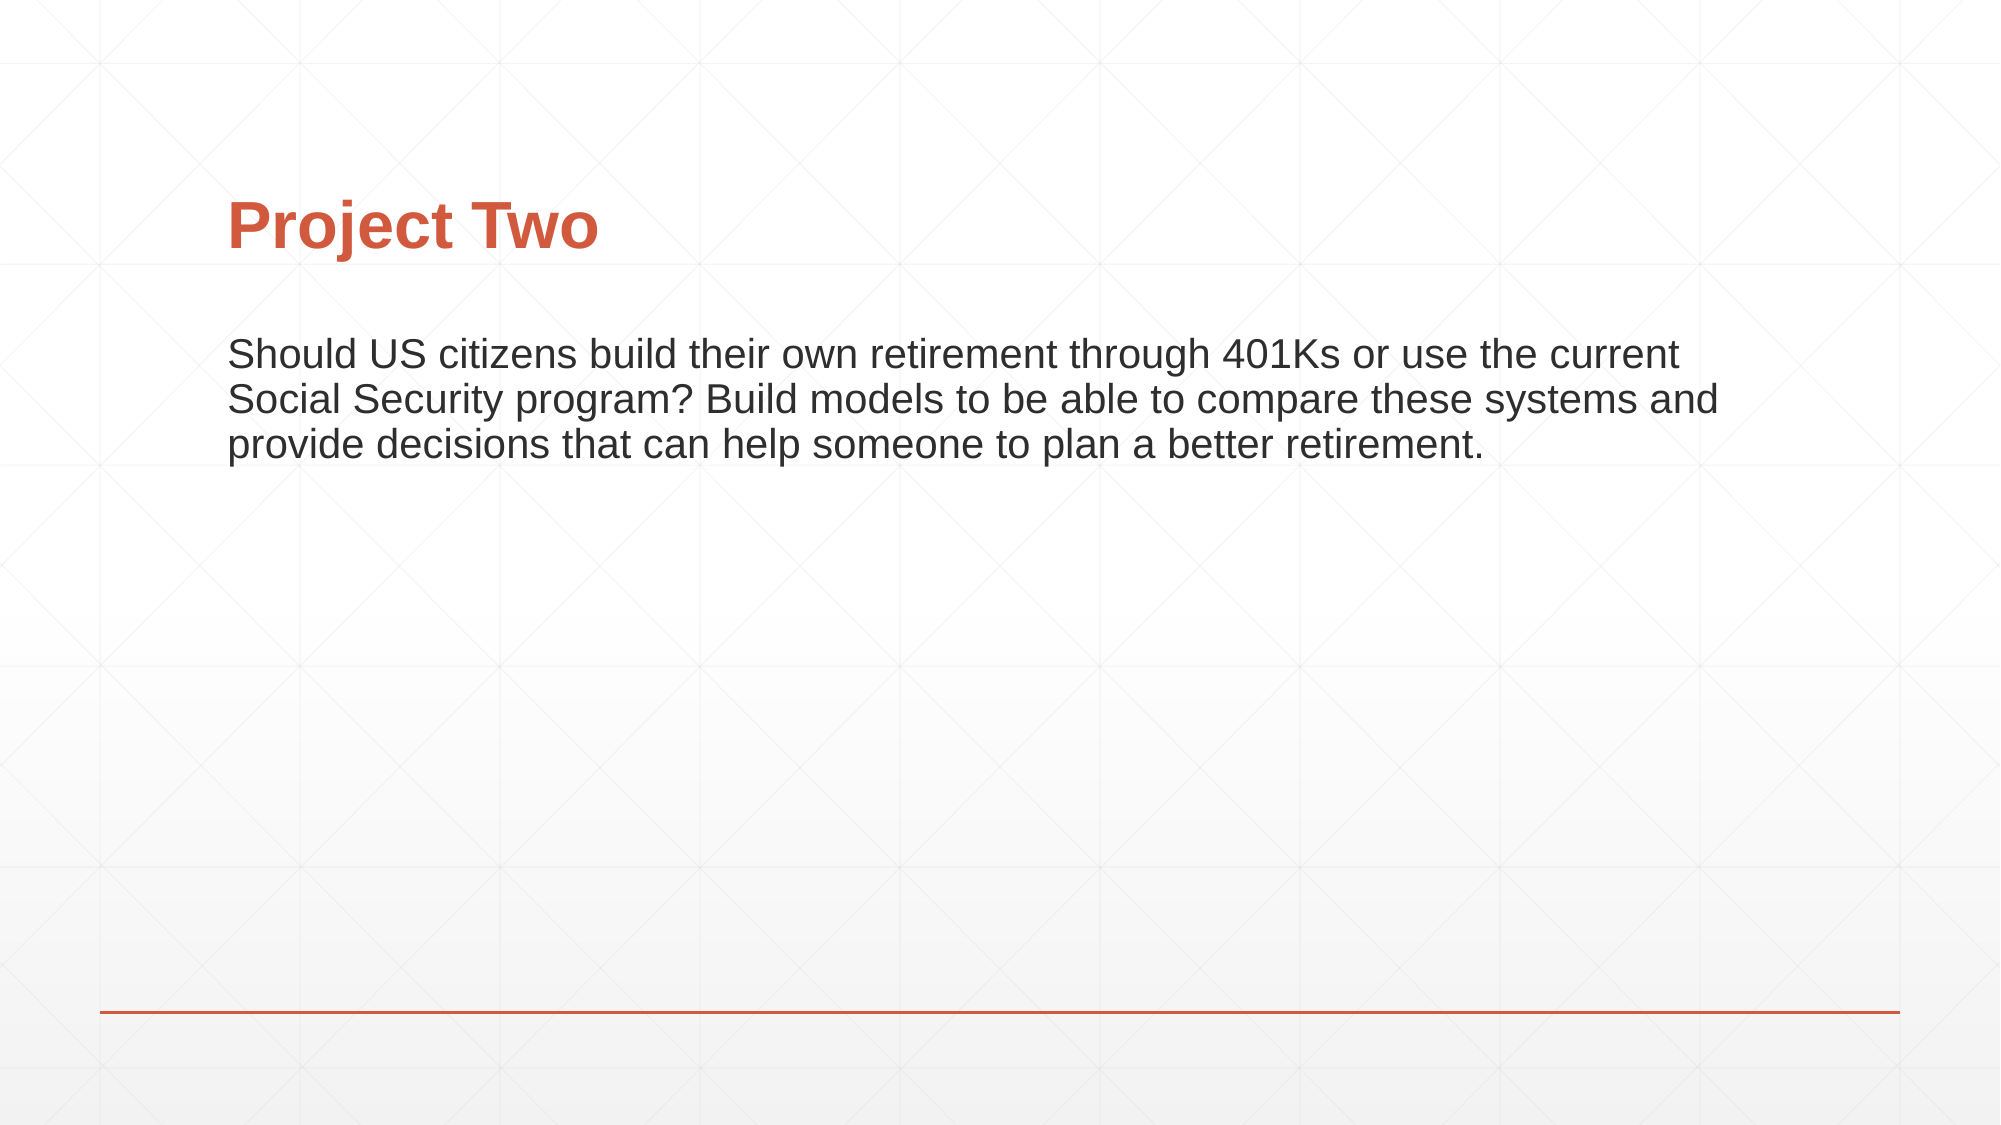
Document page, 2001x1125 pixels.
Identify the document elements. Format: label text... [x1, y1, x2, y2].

list Should US citizens build their own retirement through 401Ks or use the current Social Security program? Build models to be able to compare these systems and provide decisions that can help someone to plan a better retirement. [212, 324, 1788, 950]
title Project Two [212, 82, 1788, 271]
